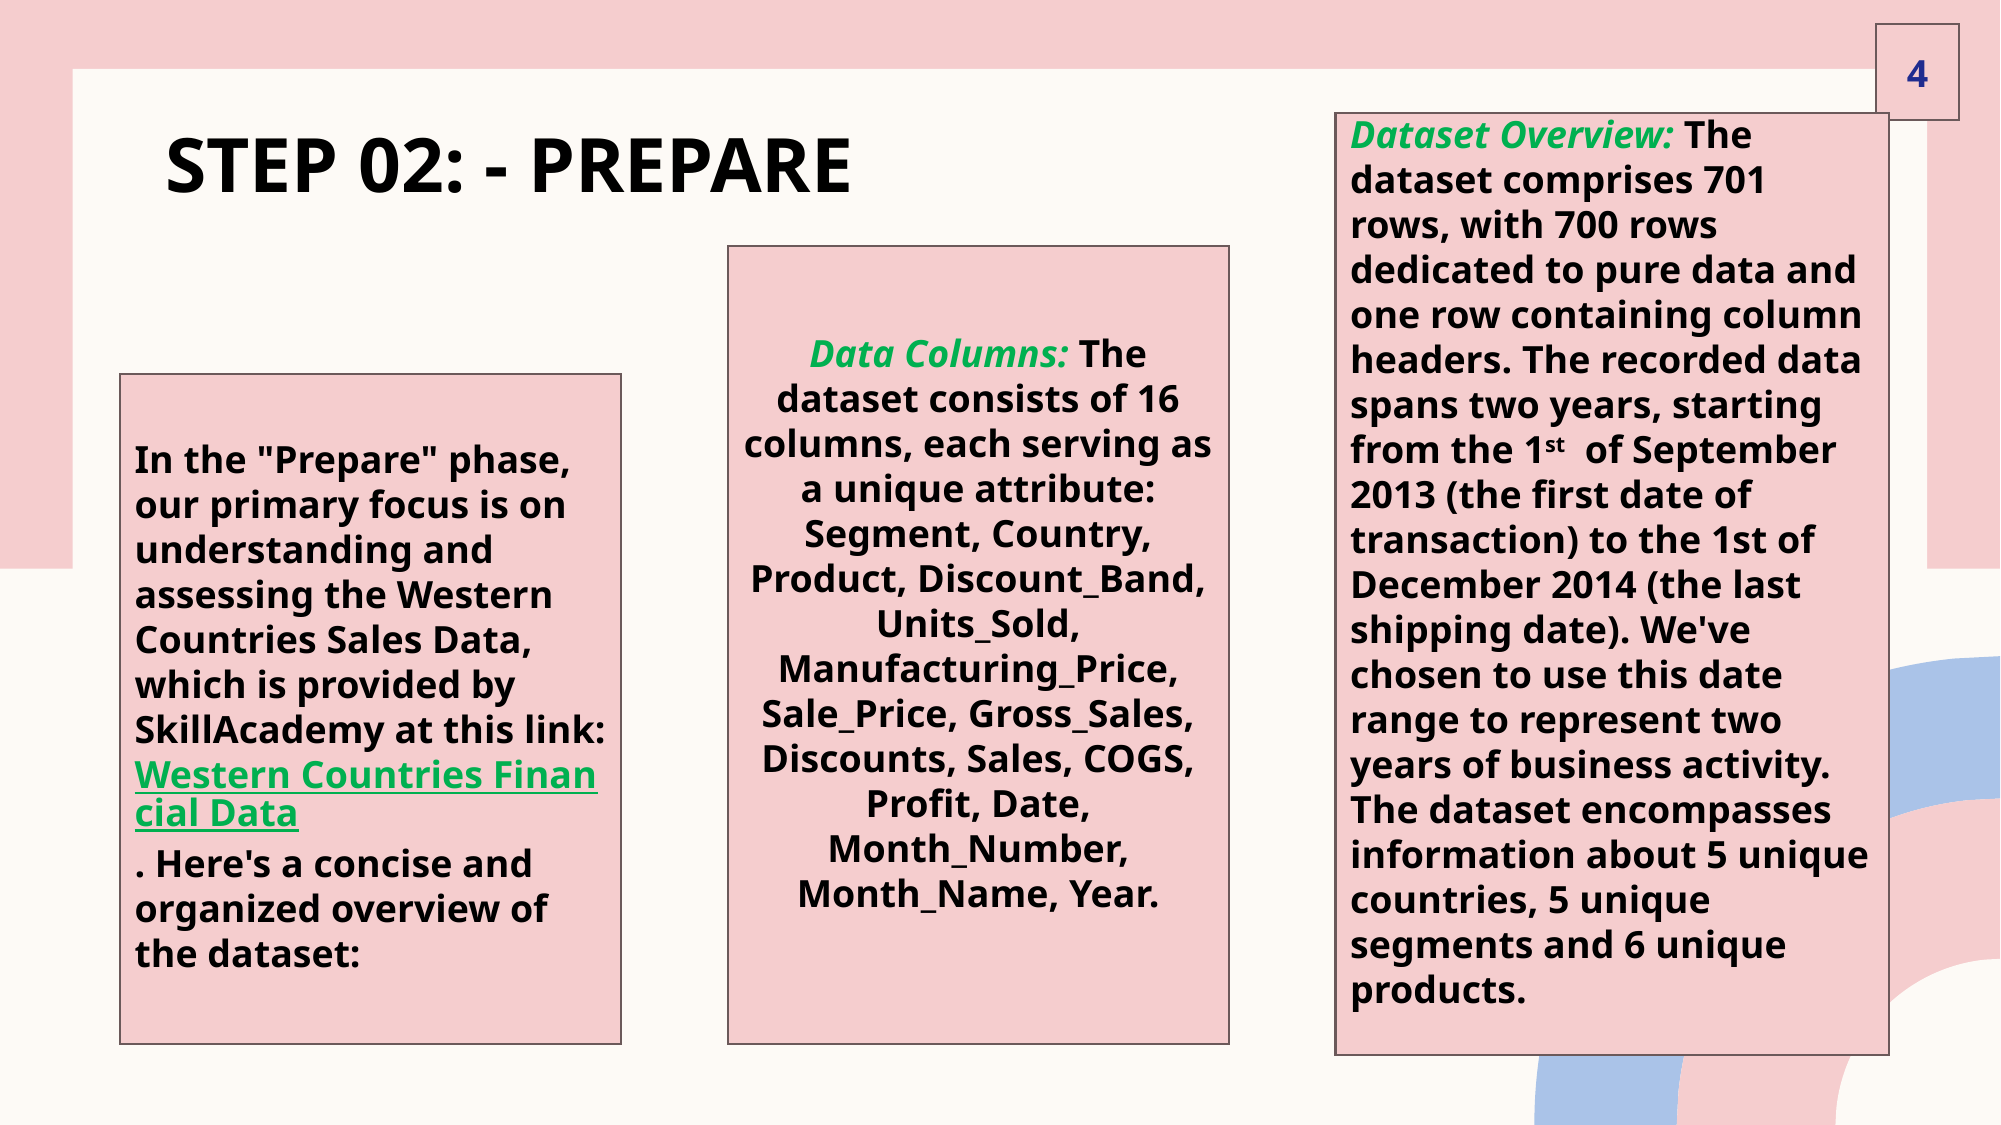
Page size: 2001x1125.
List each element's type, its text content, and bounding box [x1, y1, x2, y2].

text_box In the "Prepare" phase, our primary focus is on understanding and assessing the Western Countries Sales Data, which is provided by SkillAcademy at this link: Western Countries Financial Data. Here's a concise and organized overview of the dataset: [119, 373, 622, 1045]
title Step 02: - Prepare [150, 67, 949, 208]
text_box Data Columns: The dataset consists of 16 columns, each serving as a unique attribute: Segment, Country, Product, Discount_Band, Units_Sold, Manufacturing_Price, Sale_Price, Gross_Sales, Discounts, Sales, COGS, Profit, Date, Month_Number, Month_Name, Year. [727, 245, 1230, 1045]
text_box 4 [1875, 23, 1960, 121]
text_box Dataset Overview: The dataset comprises 701 rows, with 700 rows dedicated to pure data and one row containing column headers. The recorded data spans two years, starting from the 1st of September 2013 (the first date of transaction) to the 1st of December 2014 (the last shipping date). We've chosen to use this date range to represent two years of business activity. The dataset encompasses information about 5 unique countries, 5 unique segments and 6 unique products. [1334, 112, 1890, 1056]
